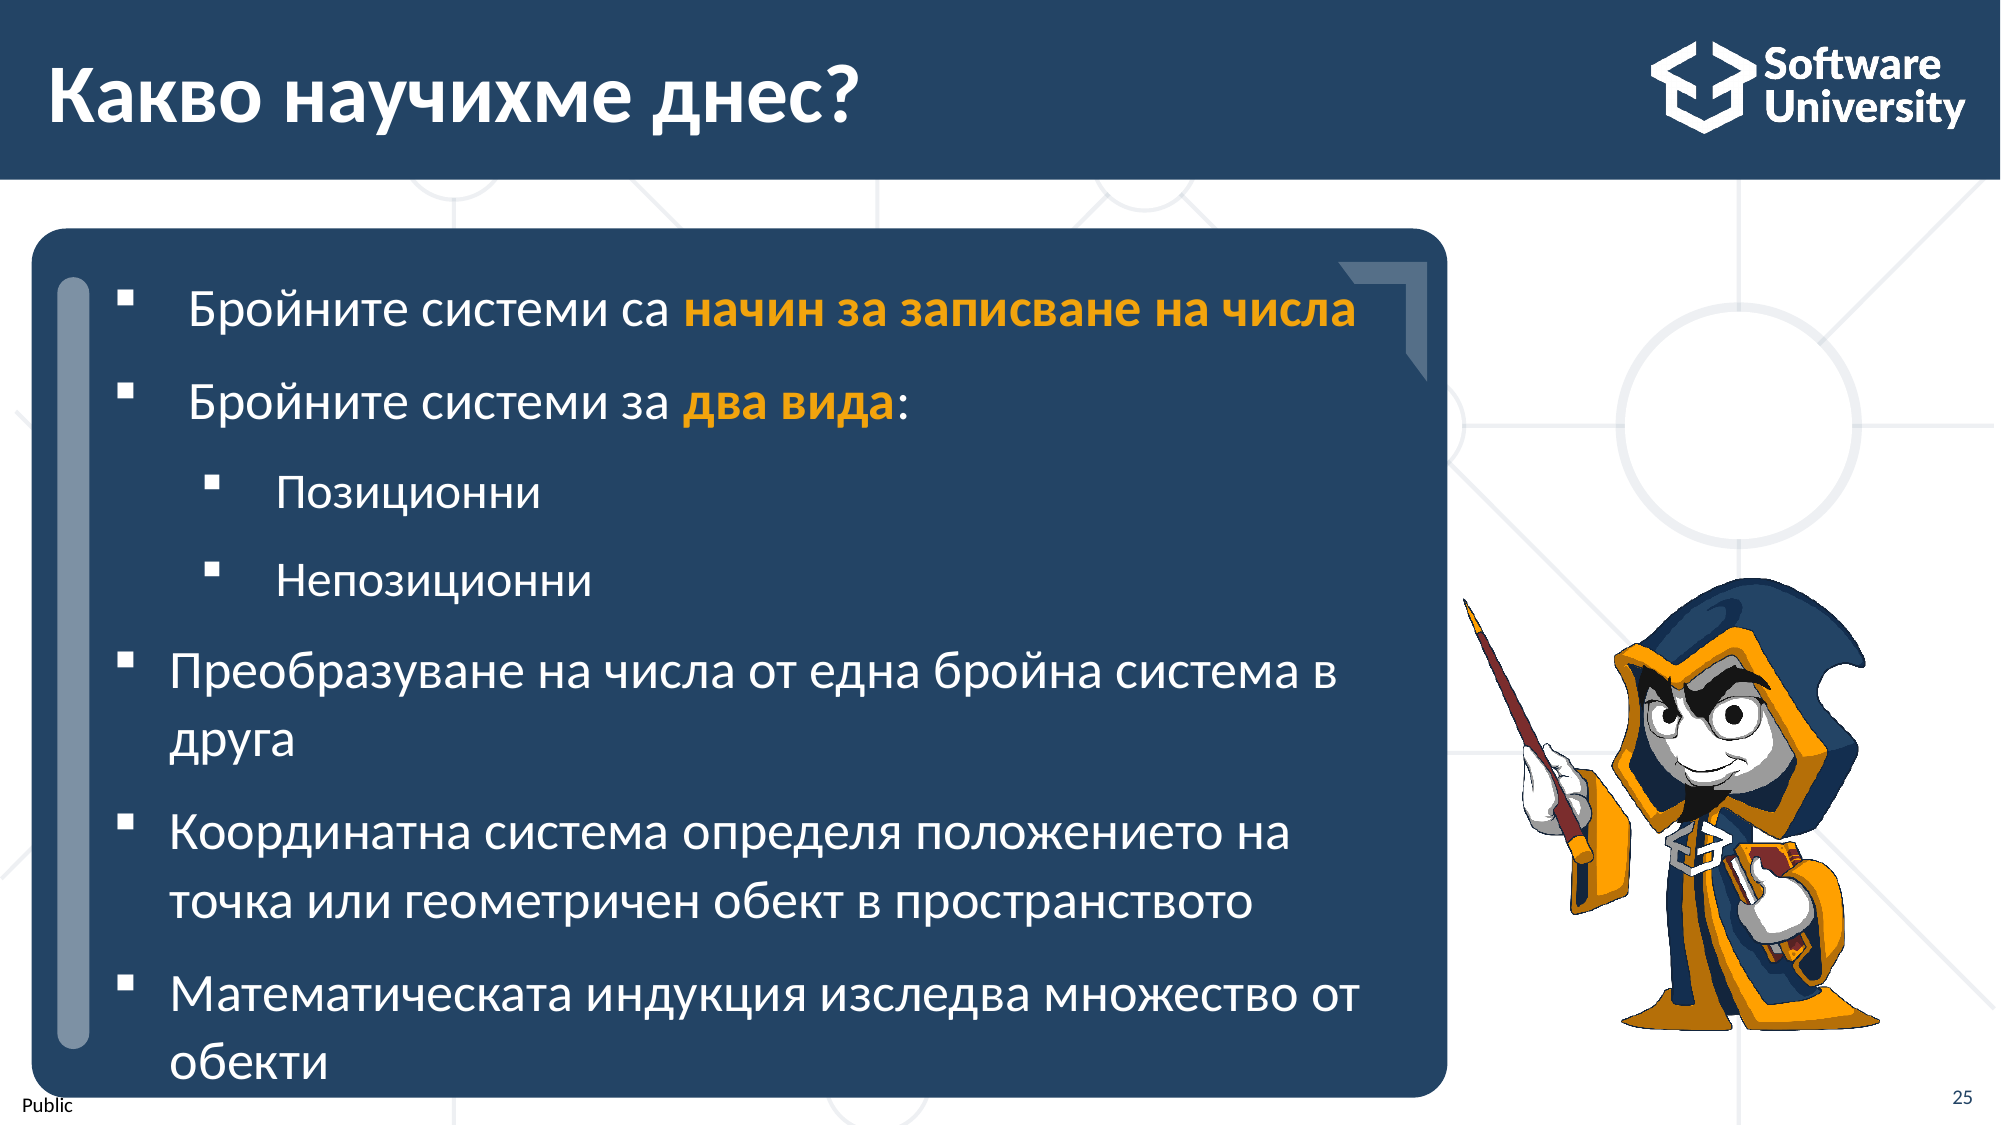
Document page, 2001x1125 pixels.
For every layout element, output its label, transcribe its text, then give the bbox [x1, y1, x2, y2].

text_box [31, 228, 1448, 1098]
picture [1651, 41, 1966, 134]
picture [1447, 537, 1921, 1050]
slide_number 25 [1927, 1067, 1989, 1117]
title Какво научихме днес? [31, 16, 1625, 162]
